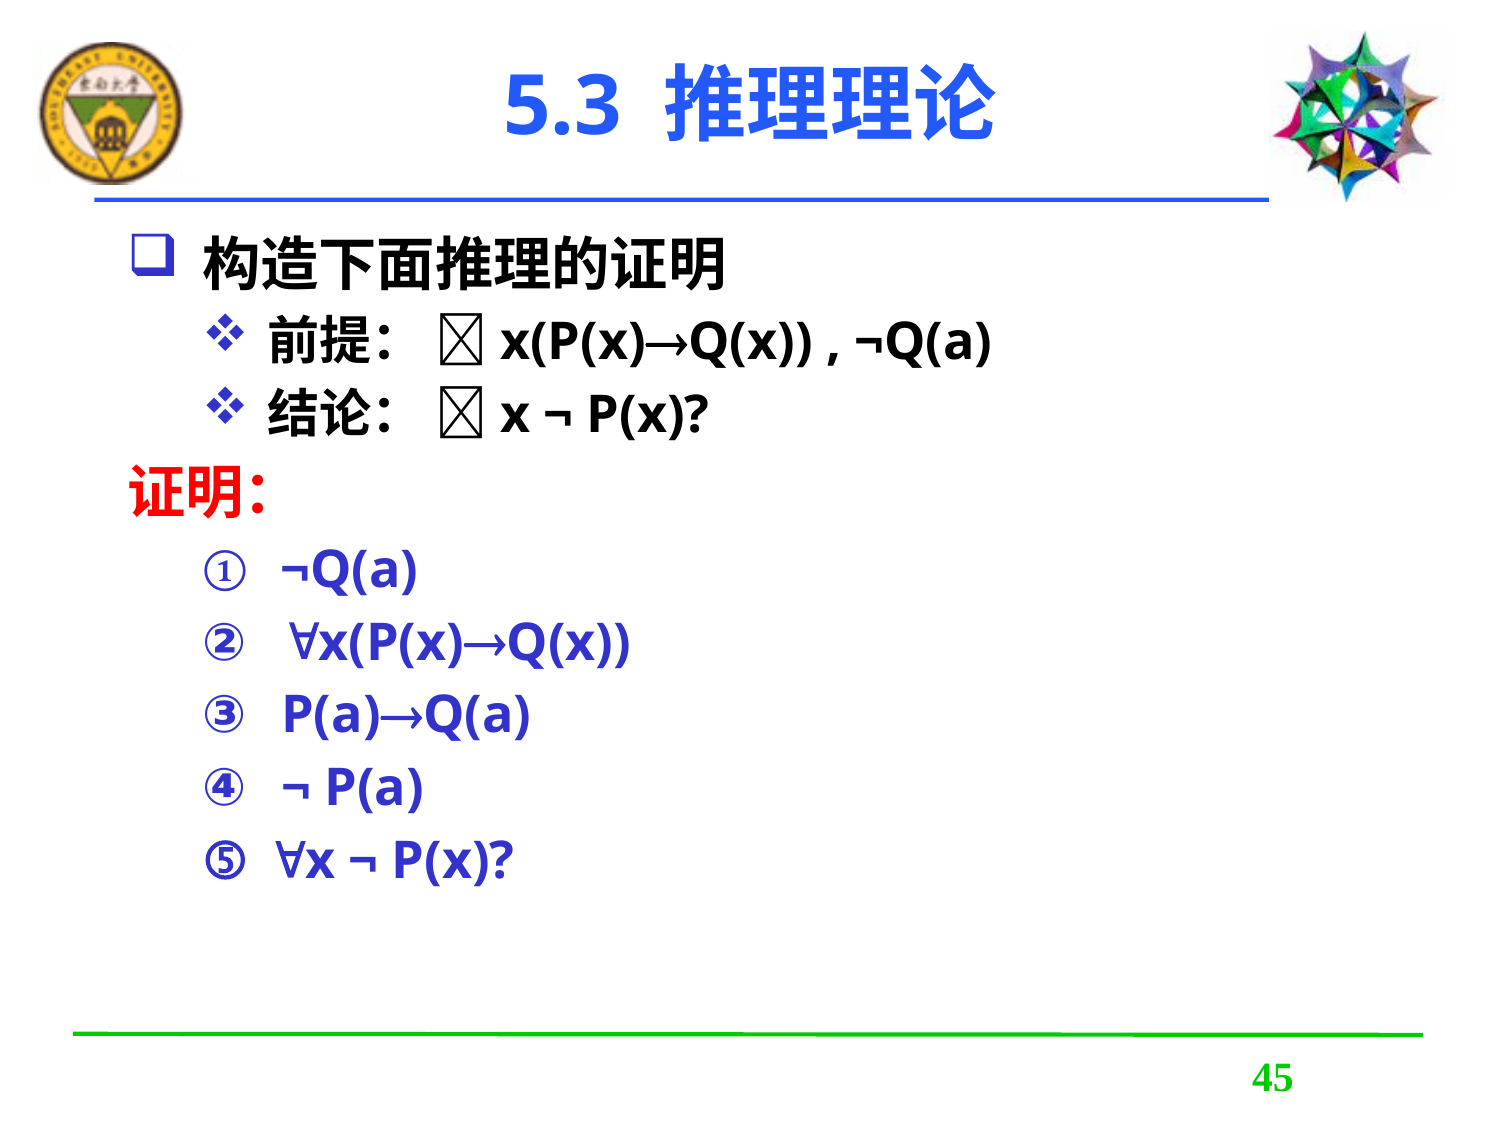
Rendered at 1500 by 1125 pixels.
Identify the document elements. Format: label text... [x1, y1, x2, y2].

list 构造下面推理的证明 前提： x(P(x)Q(x)) , ¬Q(a) 结论： x ¬ P(x)? 证明： ¬Q(a) x(P(x)Q(x)) P(a)Q(a) ¬ P(a) x ¬ P(x)? [112, 220, 1412, 1024]
title 5.3 推理理论 [112, 7, 1388, 195]
picture [29, 42, 112, 185]
picture [1269, 30, 1451, 202]
